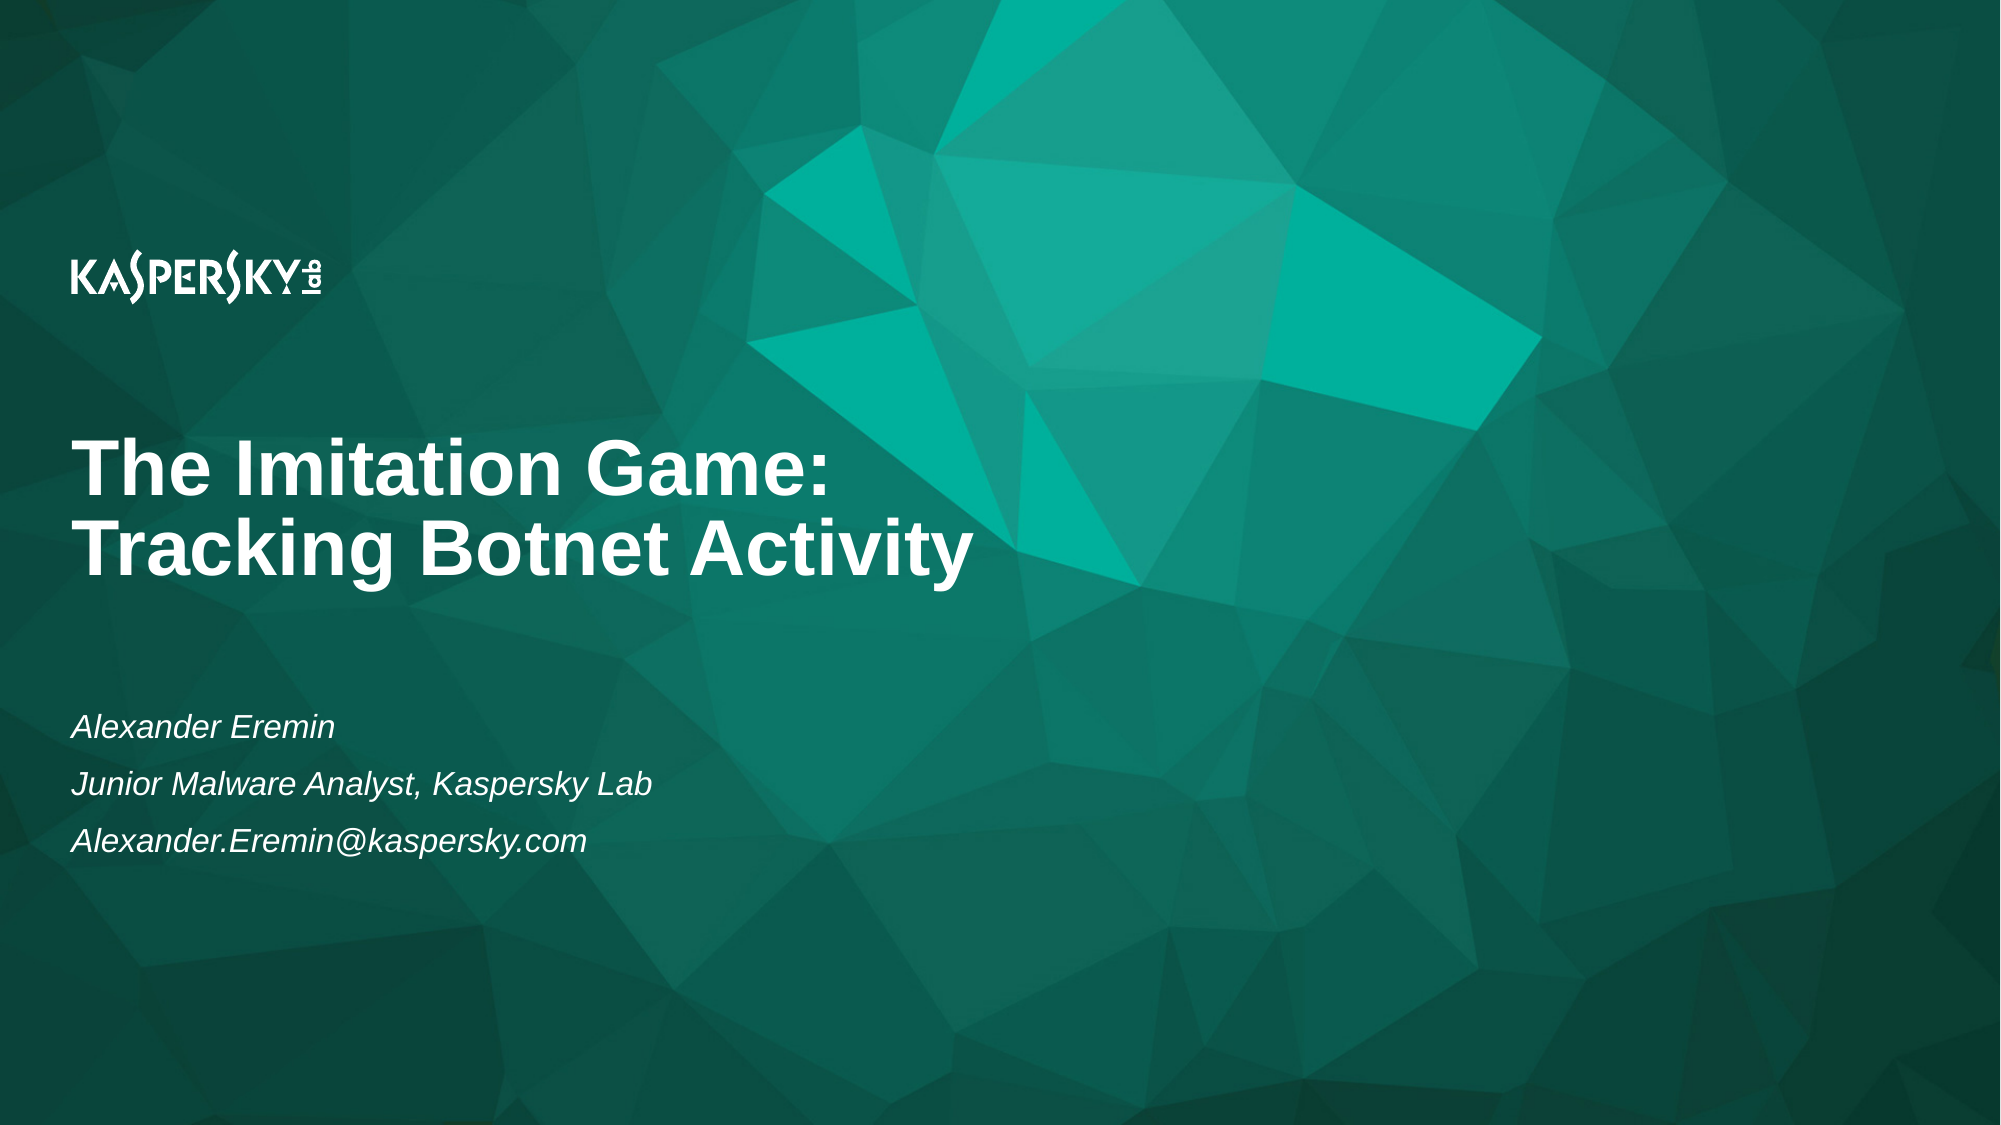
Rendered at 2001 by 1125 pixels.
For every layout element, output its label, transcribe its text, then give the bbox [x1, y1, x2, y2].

list Alexander Eremin Junior Malware Analyst, Kaspersky Lab Alexander.Eremin@kaspersky.com [71, 710, 914, 862]
picture [0, 0, 2001, 1125]
title The Imitation Game: Tracking Botnet Activity [71, 430, 1022, 594]
